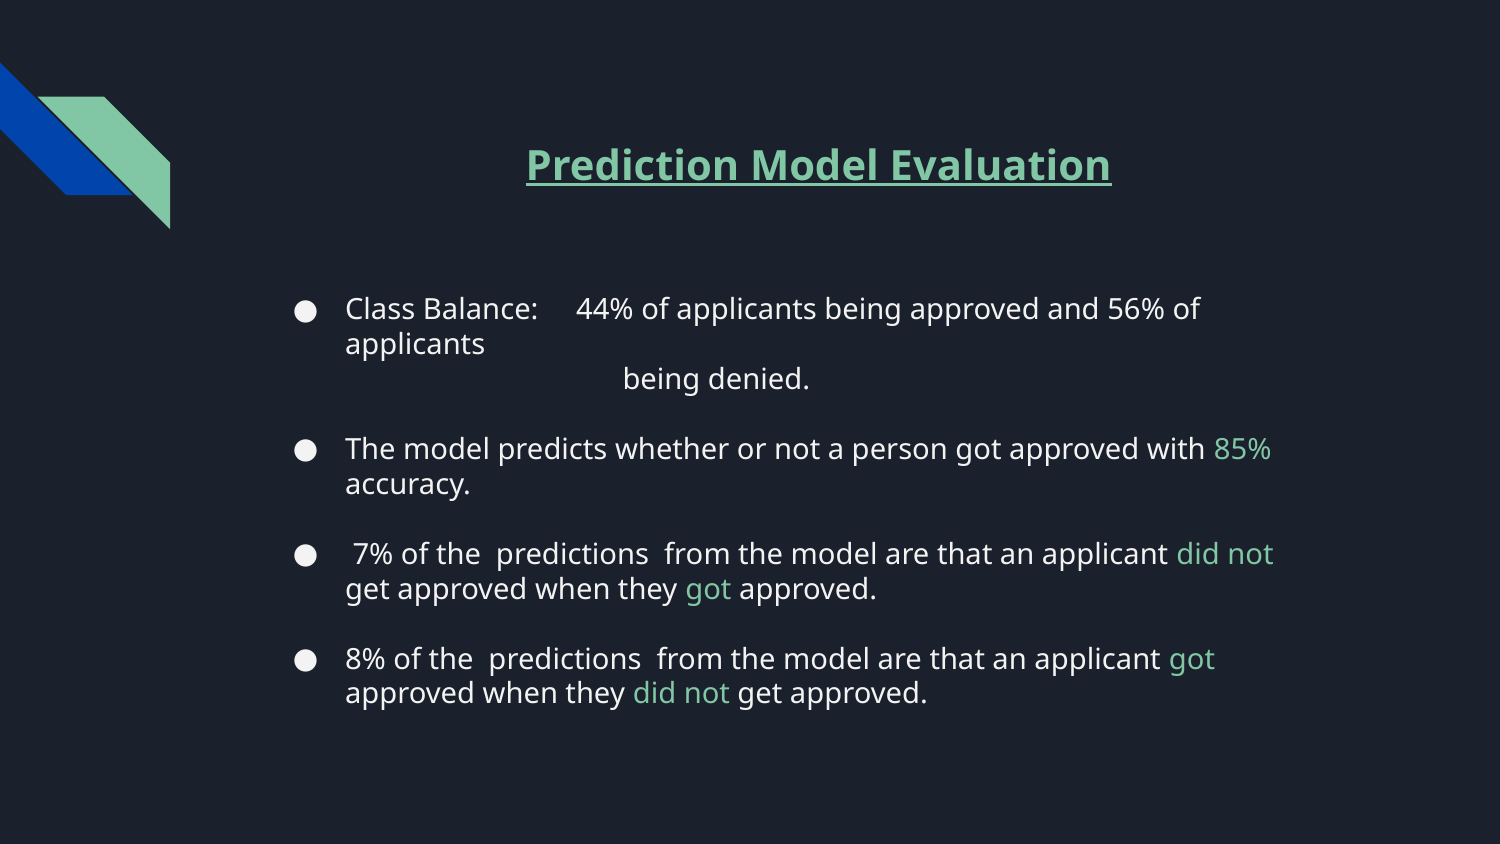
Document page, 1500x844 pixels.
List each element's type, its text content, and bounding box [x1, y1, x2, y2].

text_box Class Balance: 44% of applicants being approved and 56% of applicants being denied. The model predicts whether or not a person got approved with 85% accuracy. 7% of the predictions from the model are that an applicant did not get approved when they got approved. 8% of the predictions from the model are that an applicant got approved when they did not get approved. [255, 275, 1304, 760]
text_box Prediction Model Evaluation [510, 123, 1141, 204]
